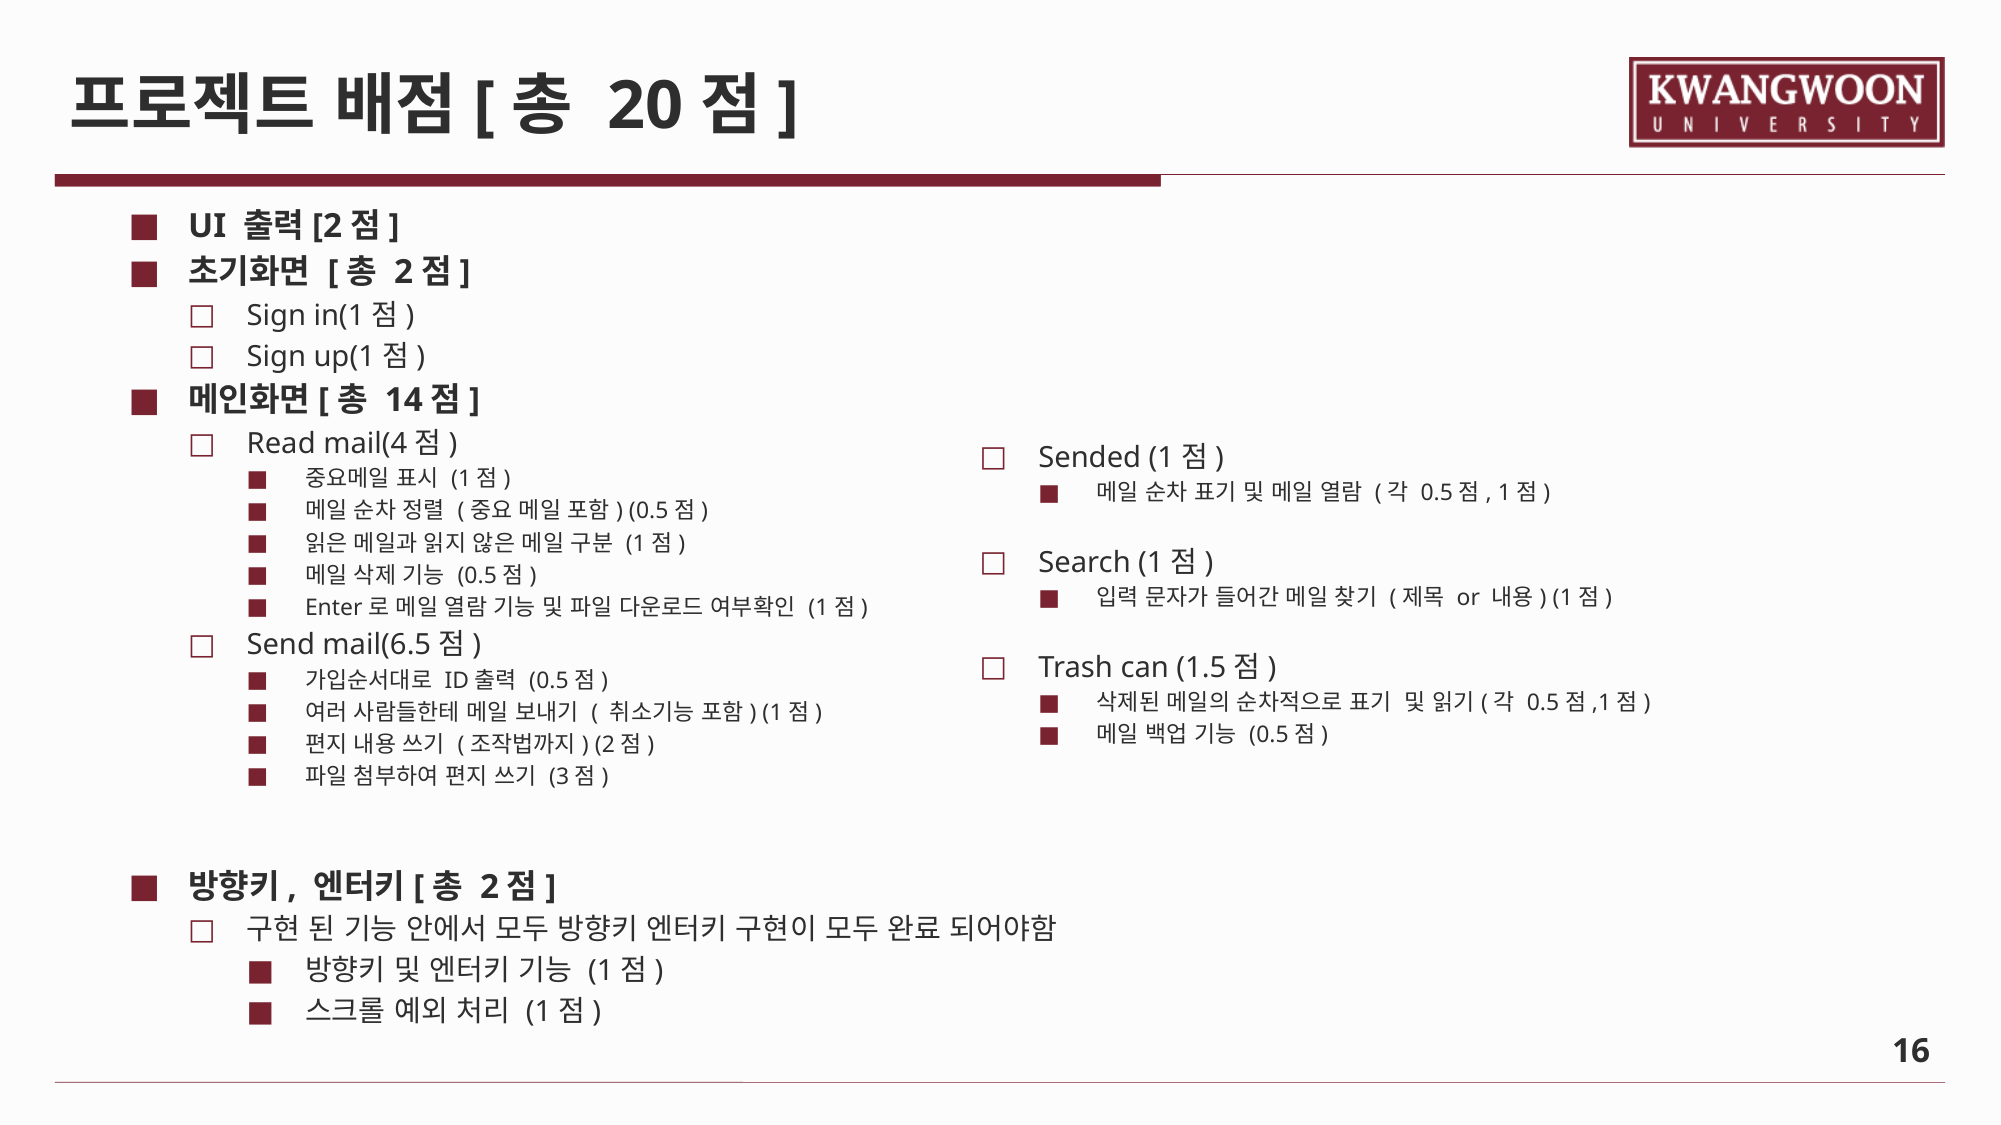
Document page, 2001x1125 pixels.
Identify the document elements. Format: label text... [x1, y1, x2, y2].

text_box Sended (1점) 메일 순차 표기 및 메일 열람 (각 0.5점, 1점) Search (1점) 입력 문자가 들어간 메일 찾기 (제목 or 내용) (1점) Trash can (1.5점) 삭제된 메일의 순차적으로 표기 및 읽기(각 0.5점,1점) 메일 백업 기능 (0.5점) [846, 397, 1686, 1125]
slide_number 16 [1814, 1022, 1946, 1083]
title 프로젝트 배점[총 20점] [54, 43, 1945, 161]
list UI 출력[2점] 초기화면 [총 2점] Sign in(1점) Sign up(1점) 메인화면[총 14점] Read mail(4점) 중요메일 표시 (1점) 메일 순차 정렬 (중요 메일 포함) (0.5점) 읽은 메일과 읽지 않은 메일 구분 (1점) 메일 삭제 기능 (0.5점) Enter로 메일 열람 기능 및 파일 다운로드 여부확인 (1점) Send mail(6.5점) 가입순서대로 ID출력 (0.5점) 여러 사람들한테 메일 보내기 ( 취소기능 포함) (1점) 편지 내용 쓰기 (조작법까지) (2점) 파일 첨부하여 편지 쓰기 (3점) 방향키, 엔터키[총 2점] 구현 된 기능 안에서 모두 방향키 엔터키 구현이 모두 완료 되어야함 방향키 및 엔터키 기능 (1점) 스크롤 예외 처리 (1점) [54, 196, 1733, 1010]
